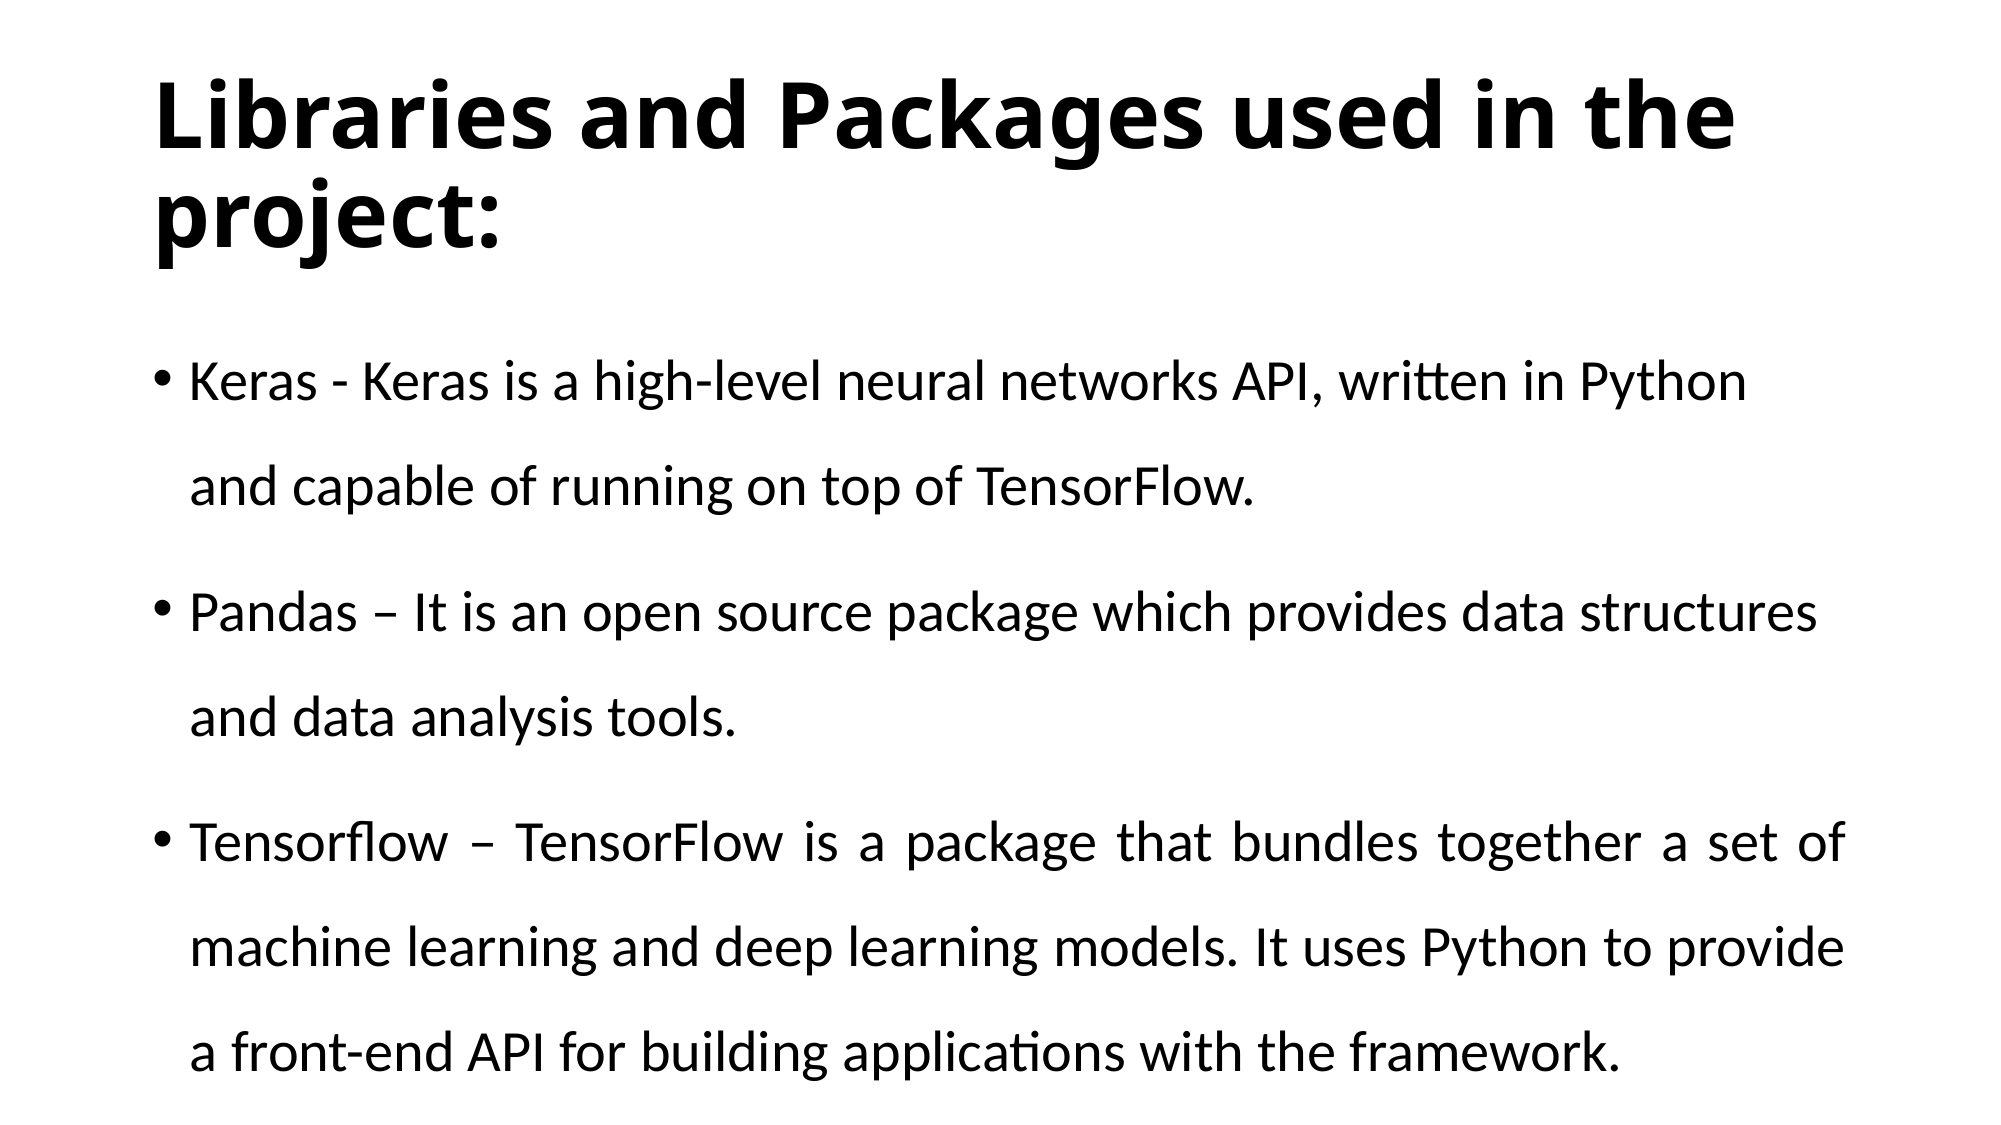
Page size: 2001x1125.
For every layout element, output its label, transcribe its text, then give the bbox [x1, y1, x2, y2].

title Libraries and Packages used in the project: [137, 59, 1863, 278]
list Keras - Keras is a high-level neural networks API, written in Python and capable of running on top of TensorFlow. Pandas – It is an open source package which provides data structures and data analysis tools. Tensorflow – TensorFlow is a package that bundles together a set of machine learning and deep learning models. It uses Python to provide a front-end API for building applications with the framework. [137, 299, 1863, 1014]
